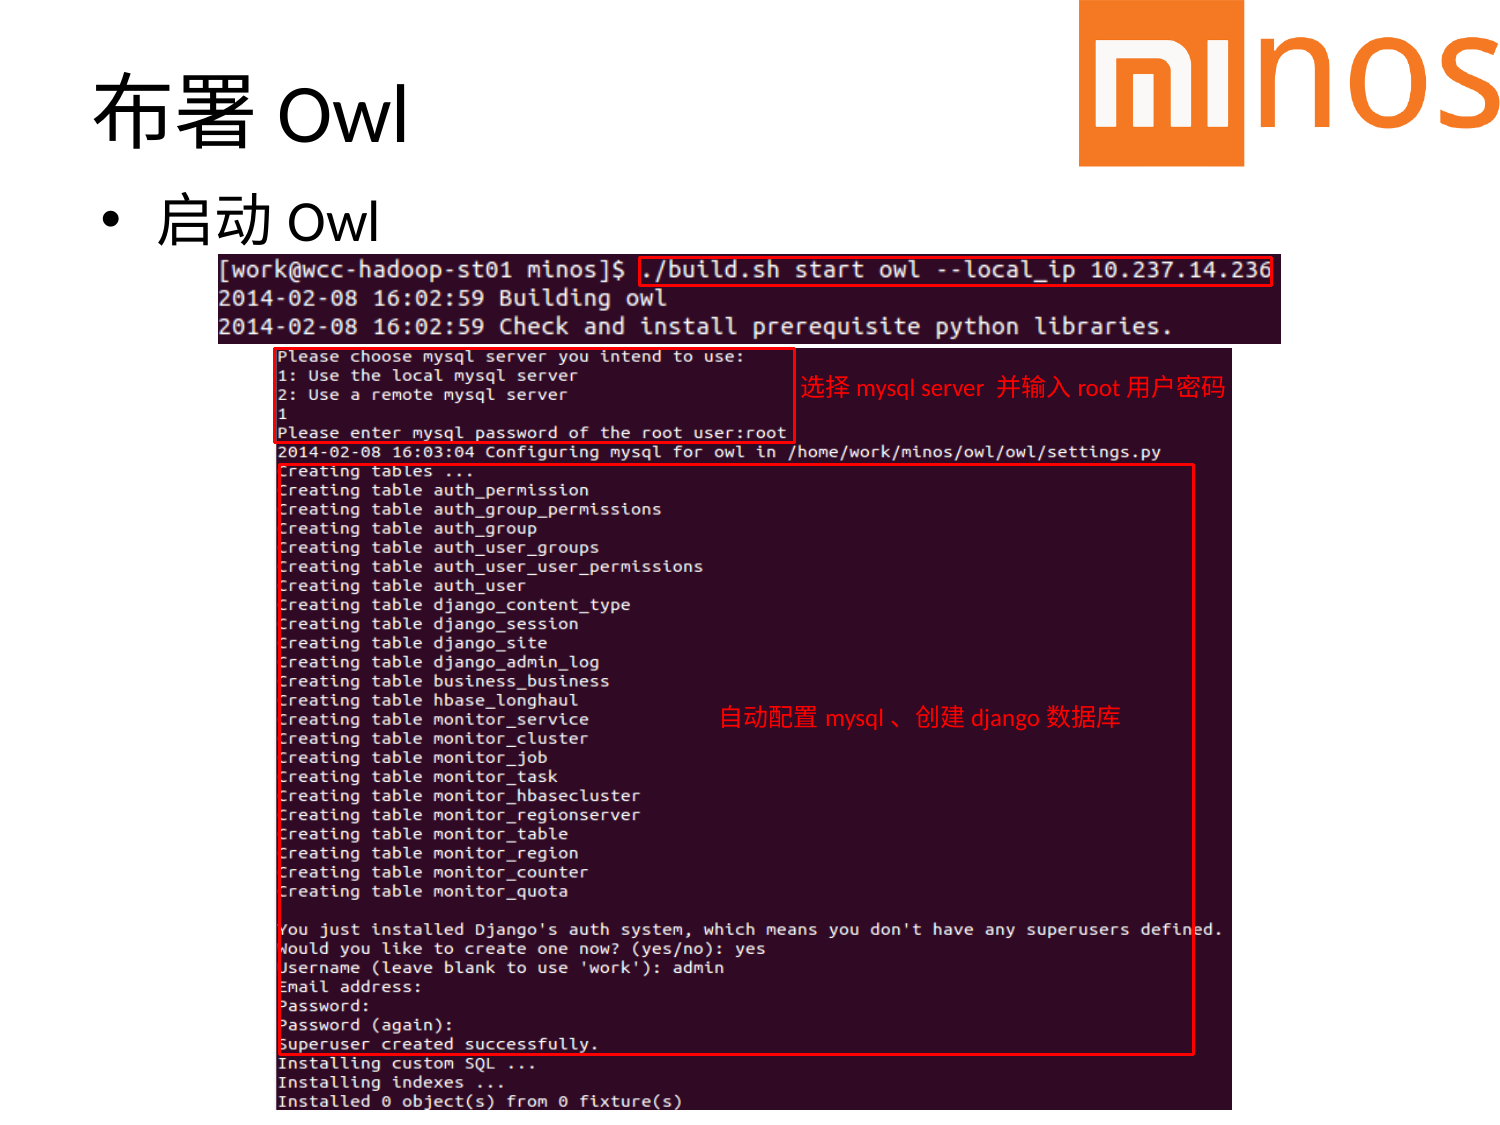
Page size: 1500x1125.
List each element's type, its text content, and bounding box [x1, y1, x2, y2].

picture [218, 254, 1281, 344]
picture [1078, 0, 1500, 167]
text_box 启动Owl [85, 176, 1436, 255]
picture [274, 348, 1232, 1110]
text_box 布署Owl [76, 15, 1426, 204]
